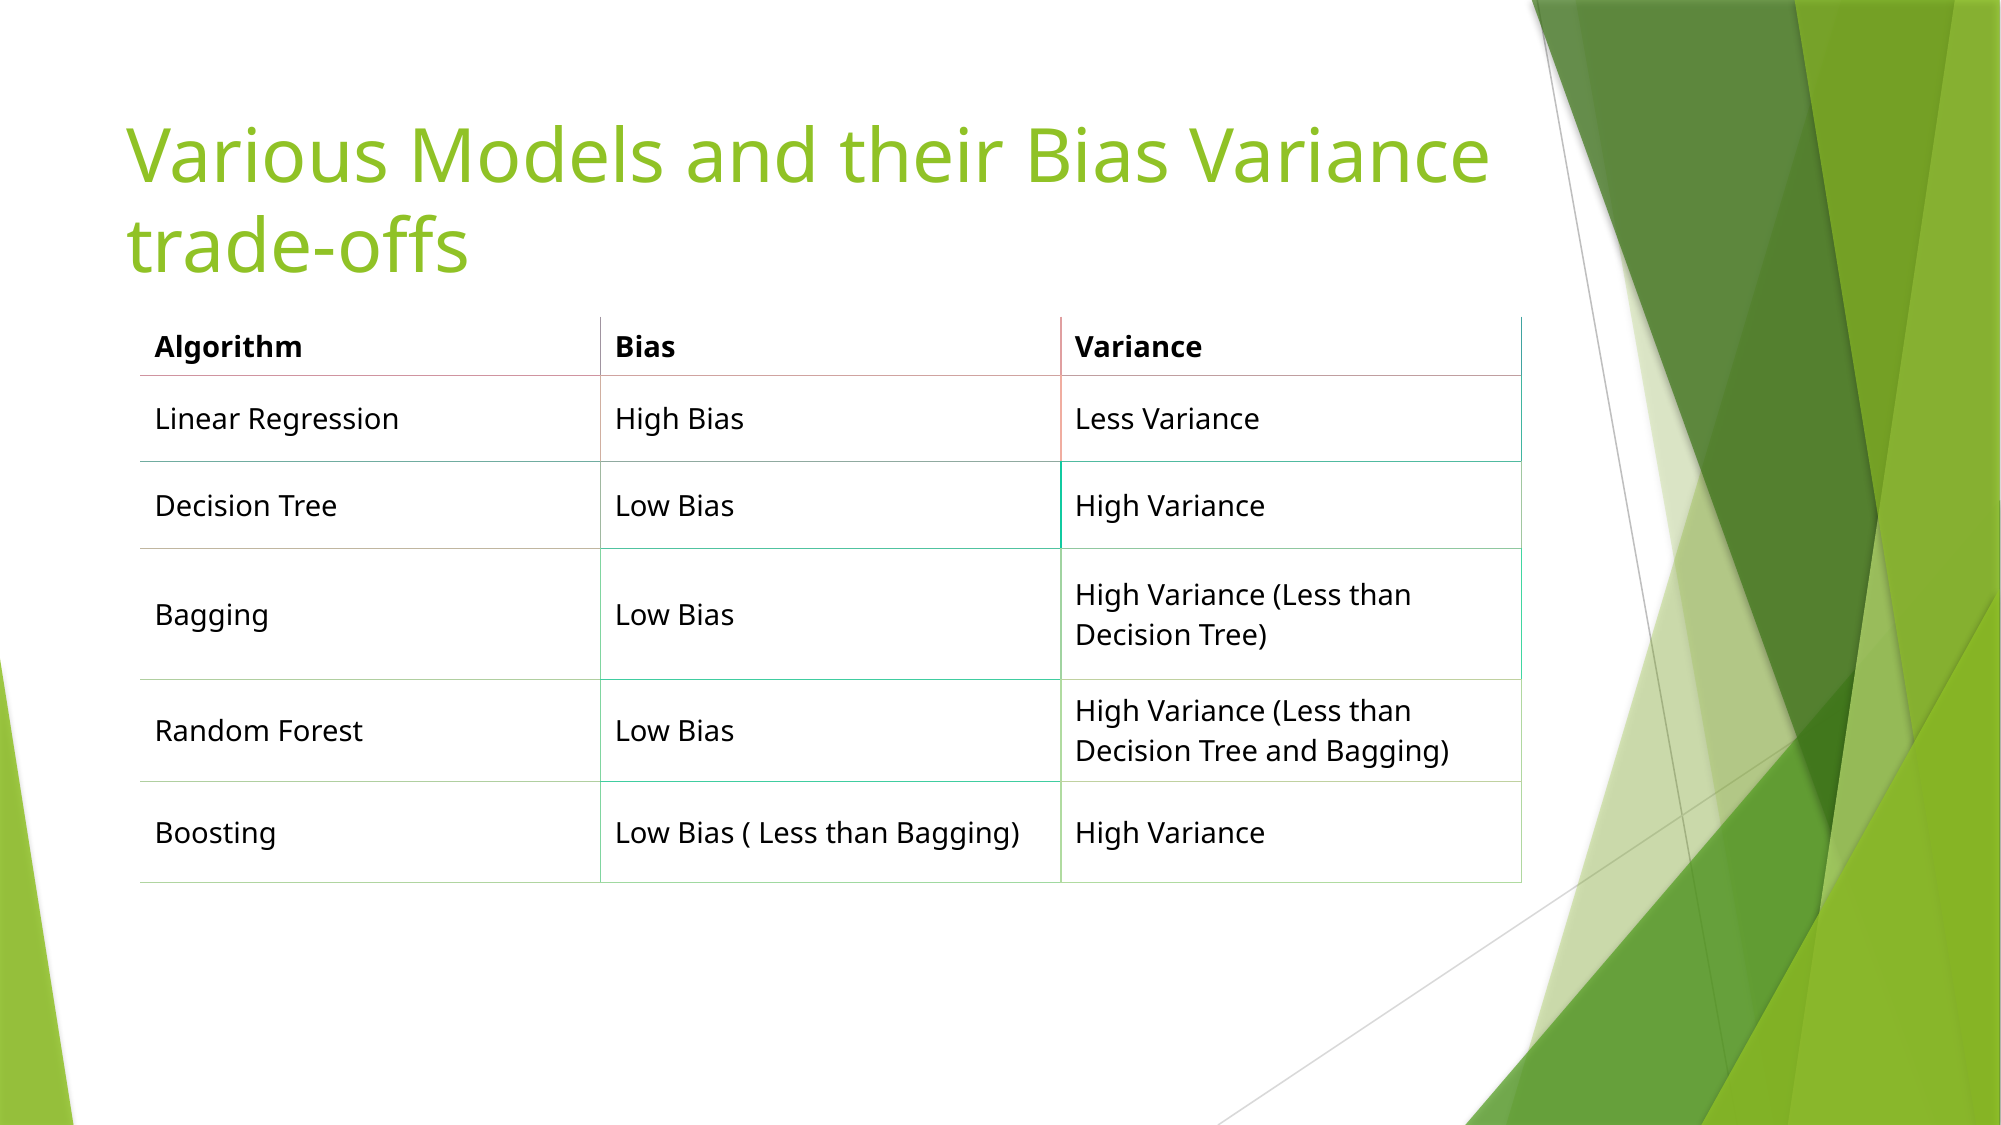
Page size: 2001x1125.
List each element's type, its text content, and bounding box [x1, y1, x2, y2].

table_cell Low Bias [601, 680, 1060, 781]
table_cell High Variance [1062, 462, 1521, 548]
table_header Bias [601, 317, 1060, 375]
table_cell Low Bias ( Less than Bagging) [601, 782, 1060, 882]
table_header Variance [1062, 317, 1521, 375]
table_cell High Bias [601, 376, 1060, 461]
table_cell Decision Tree [140, 462, 600, 548]
table_cell High Variance (Less than Decision Tree) [1062, 549, 1521, 679]
table_cell Low Bias [601, 549, 1060, 679]
table_cell Random Forest [140, 680, 600, 781]
table_cell Bagging [140, 549, 600, 679]
table_cell Less Variance [1062, 376, 1521, 461]
title Various Models and their Bias Variance trade-offs [111, 99, 1522, 317]
table_cell Low Bias [601, 462, 1060, 548]
table_header Algorithm [140, 317, 600, 375]
table_cell Boosting [140, 782, 600, 882]
table_cell High Variance (Less than Decision Tree and Bagging) [1062, 680, 1521, 781]
table_cell Linear Regression [140, 376, 600, 461]
table_cell High Variance [1062, 782, 1521, 882]
